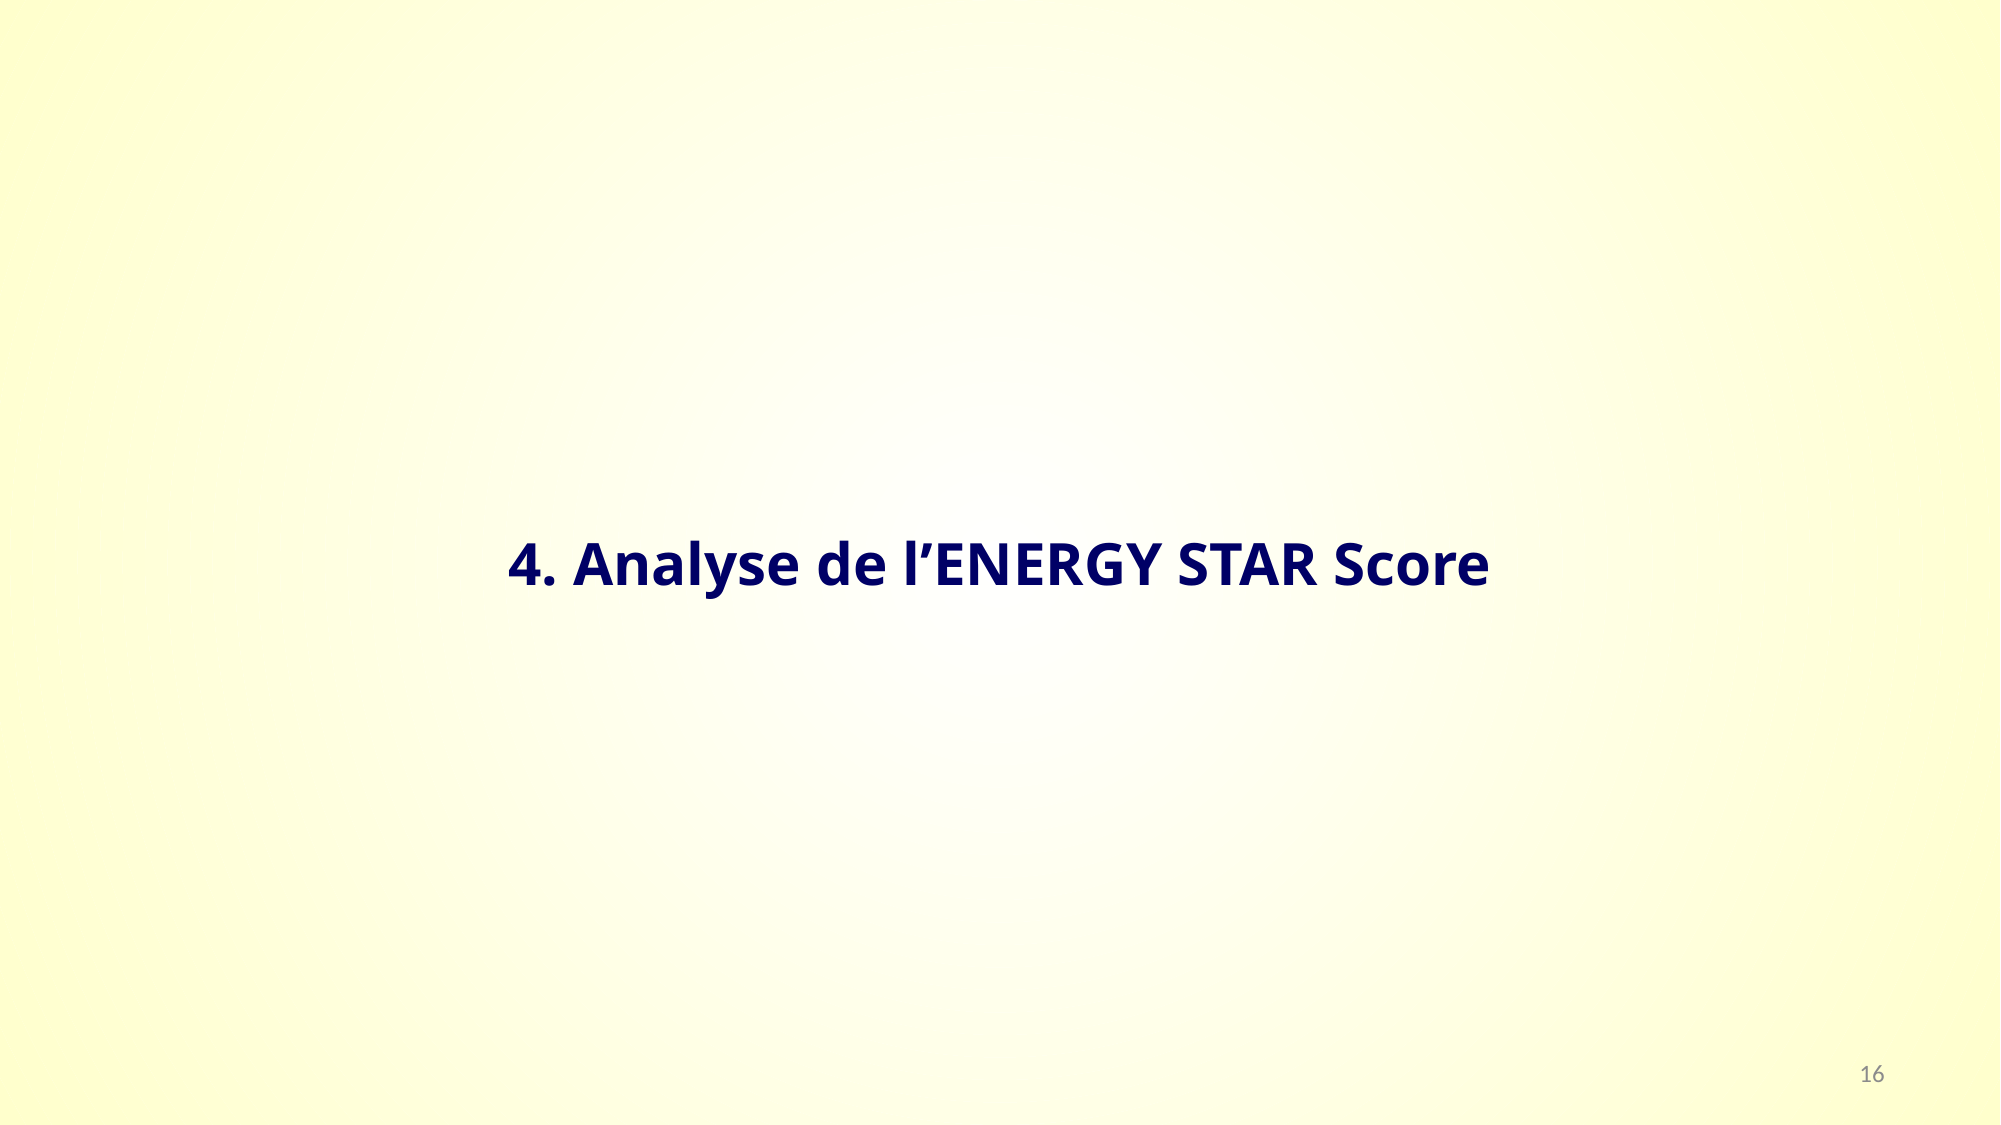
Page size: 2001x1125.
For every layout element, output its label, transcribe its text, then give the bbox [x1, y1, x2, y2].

text_box 4. Analyse de l’ENERGY STAR Score [493, 519, 1507, 605]
slide_number 16 [1433, 1042, 1900, 1103]
